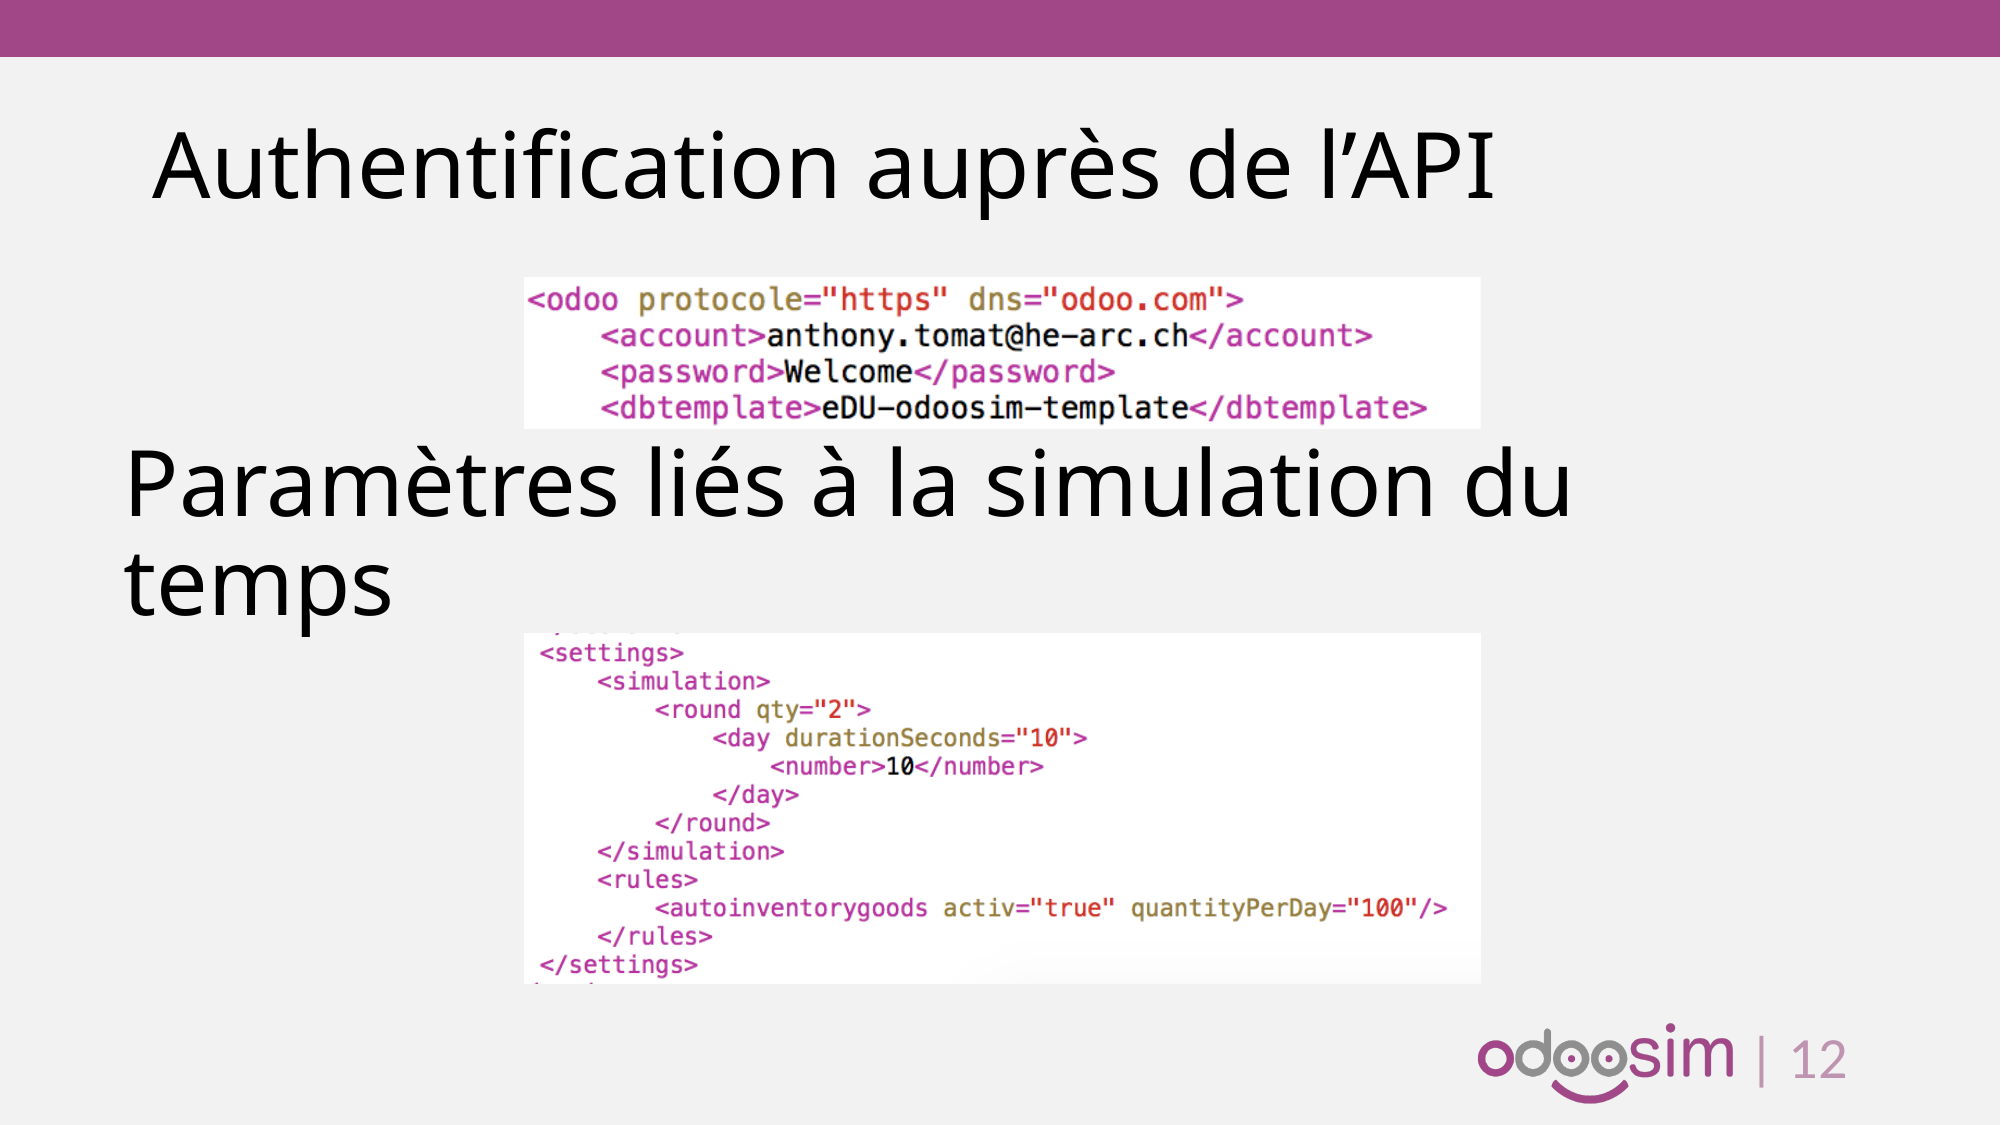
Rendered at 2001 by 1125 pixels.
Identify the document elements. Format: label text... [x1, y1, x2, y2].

picture [524, 633, 1481, 985]
slide_number | 11 [1412, 1025, 1863, 1086]
text_box Paramètres liés à la simulation du temps [108, 427, 1834, 646]
title Authentification auprès de l’API [137, 59, 1863, 278]
picture [1458, 1086, 1753, 1106]
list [524, 277, 1481, 429]
picture [1458, 1020, 1753, 1025]
